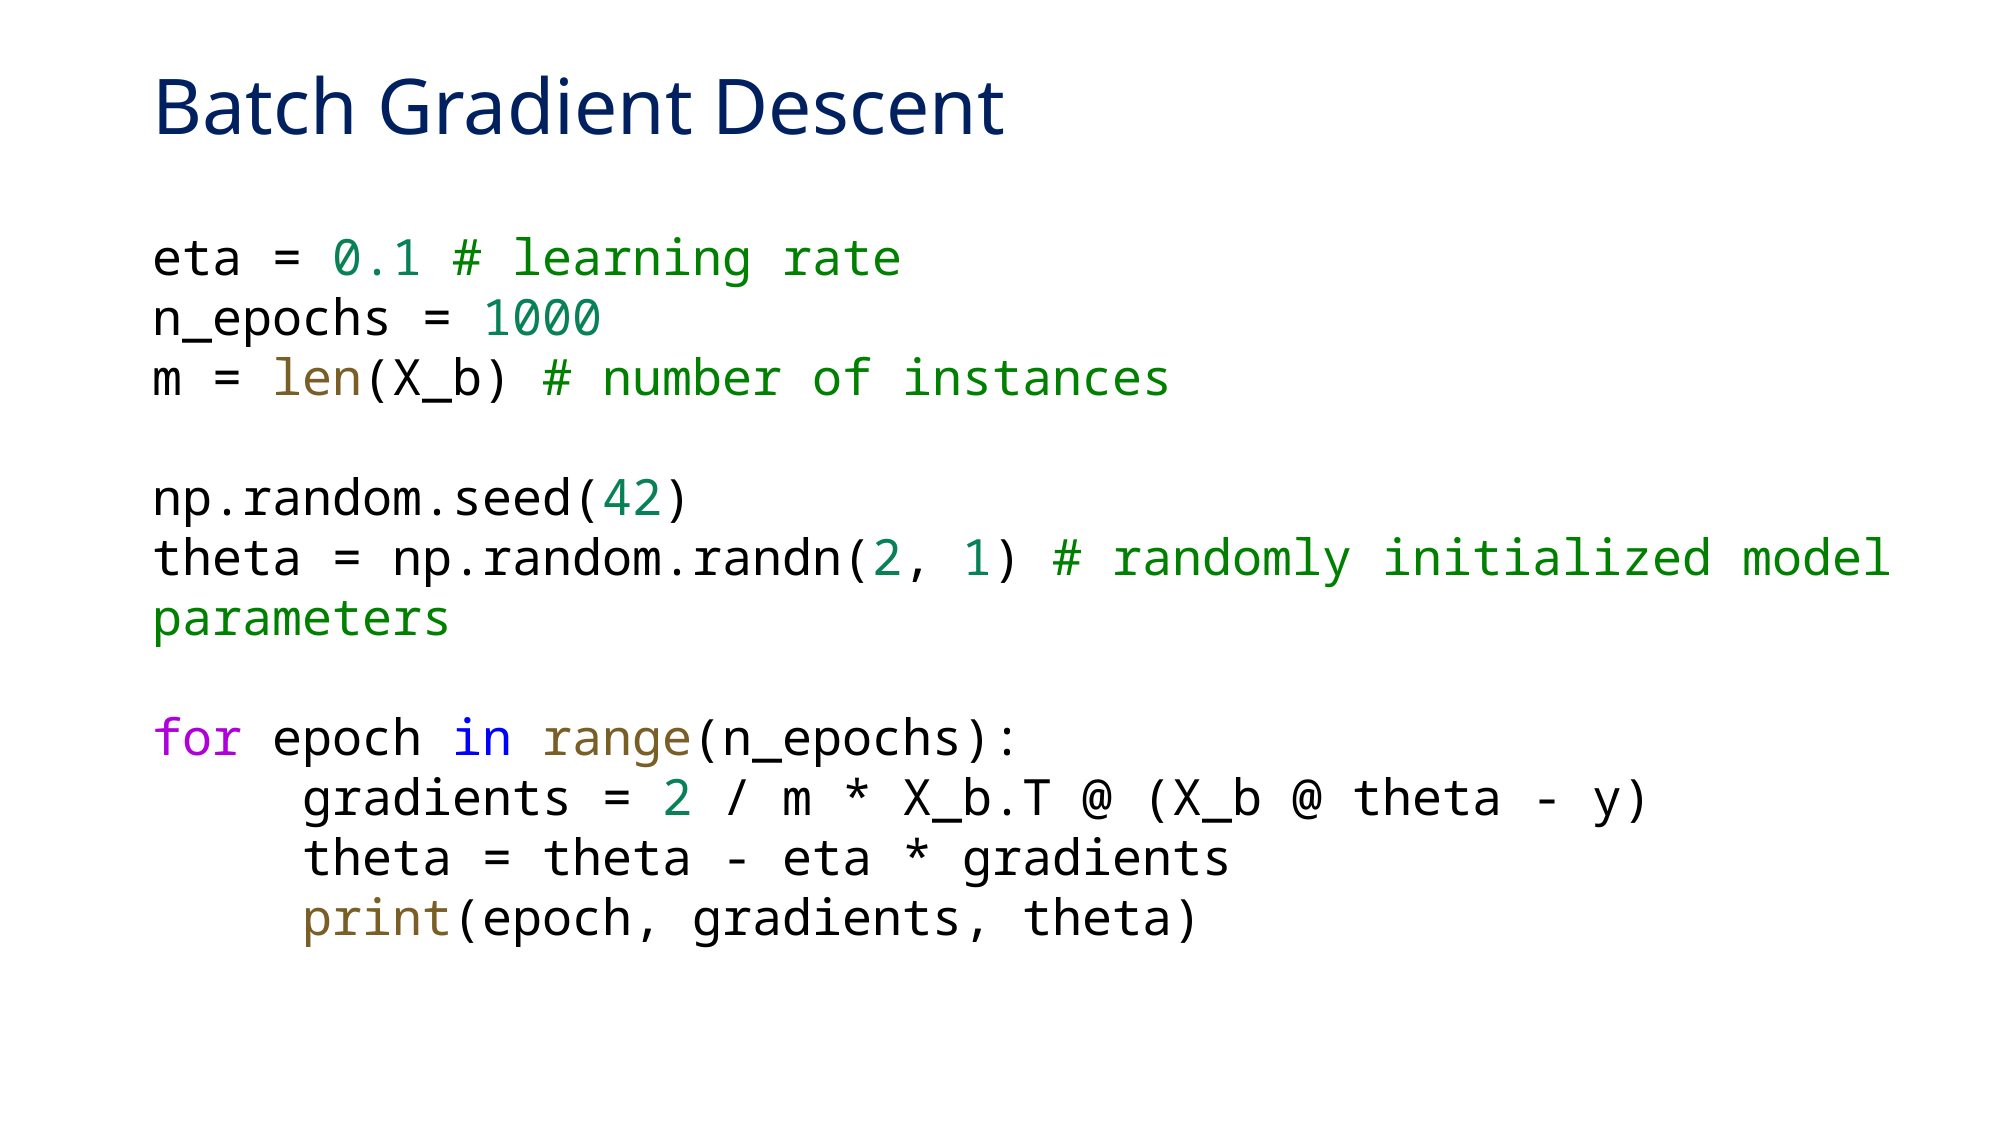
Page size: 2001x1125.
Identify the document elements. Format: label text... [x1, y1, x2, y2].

text_box eta = 0.1 # learning rate n_epochs = 1000 m = len(X_b) # number of instances np.random.seed(42) theta = np.random.randn(2, 1) # randomly initialized model parameters for epoch in range(n_epochs): gradients = 2 / m * X_b.T @ (X_b @ theta - y) theta = theta - eta * gradients print(epoch, gradients, theta) [137, 218, 1932, 953]
title Batch Gradient Descent [137, 59, 1863, 159]
